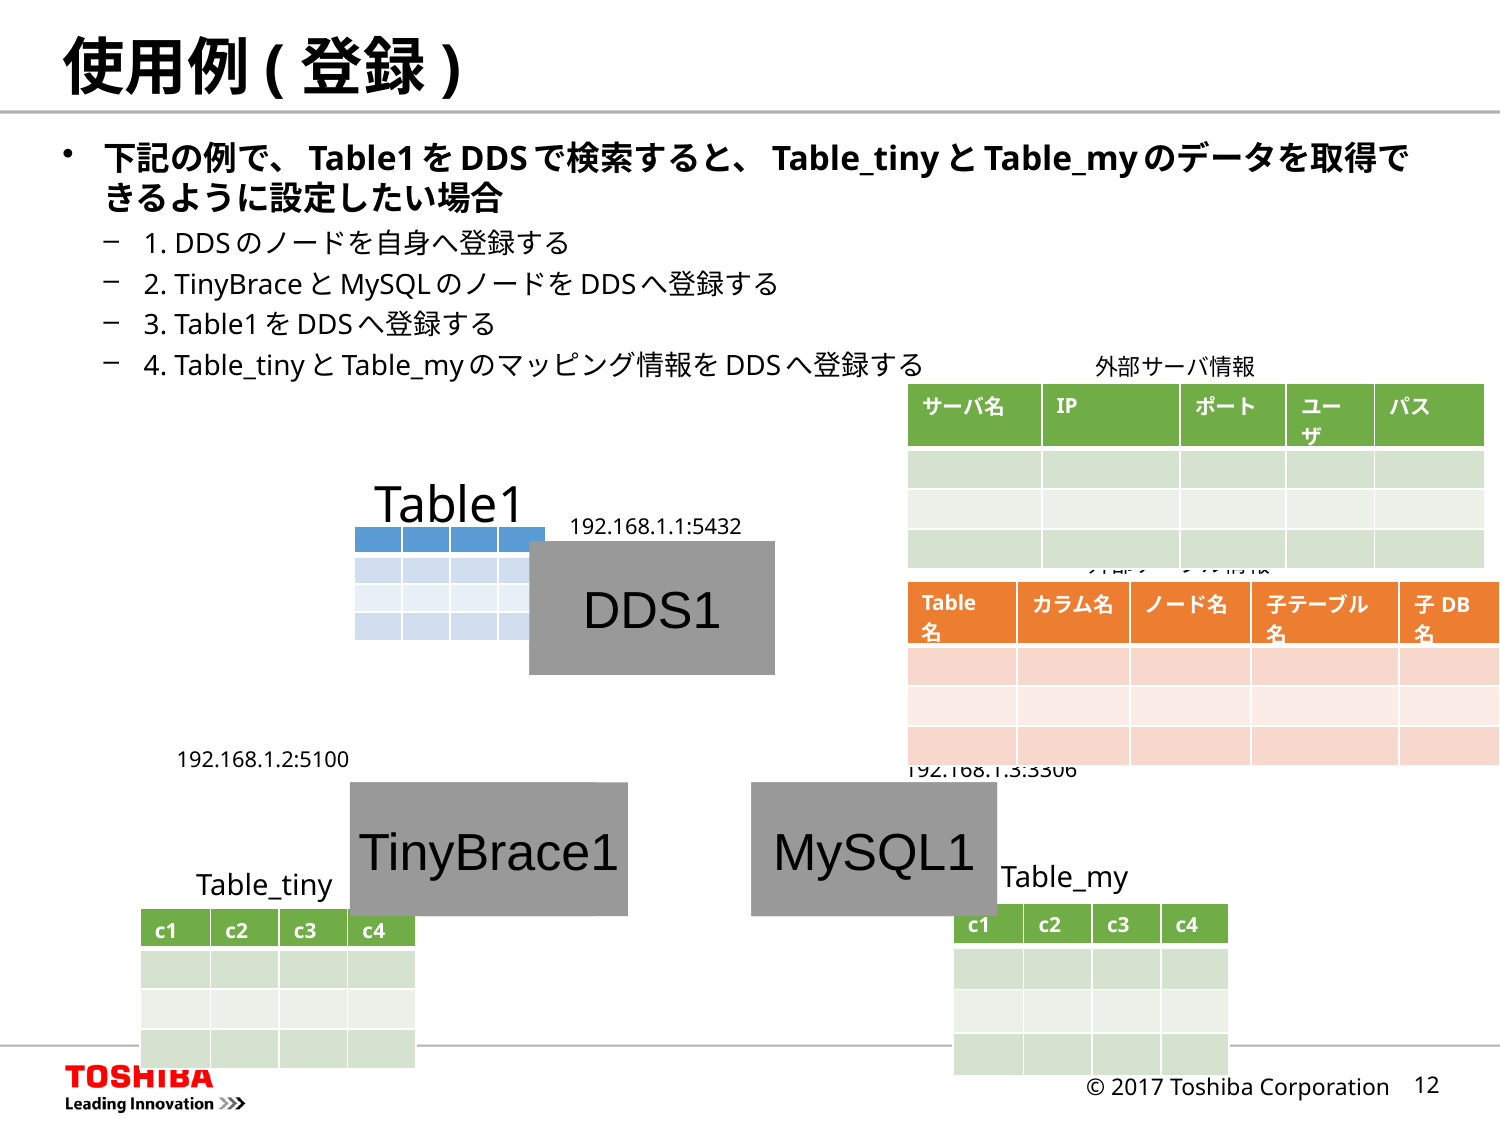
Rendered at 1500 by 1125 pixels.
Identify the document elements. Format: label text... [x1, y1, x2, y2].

table_cell [1162, 949, 1228, 989]
table_cell [1131, 727, 1250, 765]
text_box 192.168.1.1:5432 [554, 505, 758, 541]
table_cell [1375, 490, 1484, 528]
table_cell [348, 951, 415, 988]
table_header c1 [141, 909, 210, 946]
table_cell [403, 613, 449, 640]
table_cell [1018, 687, 1129, 725]
table_cell [1043, 451, 1179, 488]
table_cell [355, 558, 401, 583]
table_header c2 [1024, 904, 1091, 943]
text_box 192.168.1.3:3306 [889, 748, 1093, 790]
table_header c4 [1162, 904, 1228, 943]
table_cell [908, 687, 1016, 725]
text_box 192.168.1.2:5100 [161, 738, 365, 780]
table_cell [1252, 687, 1398, 725]
table_cell [1162, 990, 1228, 1032]
text_box Table_tiny [181, 858, 348, 908]
table_header 子テーブル名 [1252, 582, 1398, 643]
table_cell [908, 727, 1016, 765]
text_box MySQL1 [751, 782, 998, 917]
text_box 外部サーバ情報 [1080, 345, 1271, 383]
table_cell [403, 585, 449, 611]
table_cell [1093, 990, 1160, 1032]
table_cell [1252, 648, 1398, 685]
table_cell [1024, 1034, 1091, 1075]
table_header 子DB名 [1400, 582, 1499, 643]
table_cell [908, 451, 1041, 488]
table_cell [1400, 727, 1499, 765]
table_cell [954, 990, 1023, 1032]
table_cell [1018, 727, 1129, 765]
table_cell [1024, 949, 1091, 989]
table_cell [908, 648, 1016, 685]
picture [54, 1054, 256, 1120]
text_box TinyBrace1 [349, 782, 628, 917]
table_cell [451, 585, 497, 611]
table_cell [1018, 648, 1129, 685]
table_cell [348, 990, 415, 1028]
table_cell [954, 1034, 1023, 1075]
table_header Table名 [908, 582, 1016, 643]
table_cell [403, 558, 449, 583]
table_cell [499, 558, 529, 583]
table_cell [211, 951, 278, 988]
table_cell [1287, 490, 1374, 528]
table_header c3 [1093, 904, 1160, 943]
text_box DDS1 [529, 541, 775, 675]
table_header ポート [1181, 384, 1285, 446]
table_cell [499, 613, 529, 640]
table_header c1 [954, 904, 1023, 943]
list 下記の例で、Table1をDDSで検索すると、Table_tinyとTable_myのデータを取得できるように設定したい場合 1. DDSのノードを自身へ登録する 2. TinyBraceとMySQLのノードをDDSへ登録する 3. Table1をDDSへ登録する 4. Table_tinyとTable_myのマッピング情報をDDSへ登録する [62, 137, 1436, 384]
table_cell [141, 990, 210, 1028]
table_header サーバ名 [908, 384, 1041, 446]
table_cell [954, 949, 1023, 989]
table_cell [1181, 451, 1285, 488]
table_cell [280, 1030, 347, 1068]
table_cell [1024, 990, 1091, 1032]
table_cell [348, 1030, 415, 1068]
table_header カラム名 [1018, 582, 1129, 643]
table_cell [141, 951, 210, 988]
table_cell [1252, 727, 1398, 765]
table_cell [908, 490, 1041, 528]
text_box 外部テーブル情報 [1073, 570, 1286, 585]
table_header c4 [348, 909, 415, 946]
table_header パス [1375, 384, 1484, 446]
table_cell [1093, 1034, 1160, 1075]
table_cell [908, 530, 1041, 568]
table_cell [1400, 687, 1499, 725]
table_cell [1131, 648, 1250, 685]
table_cell [451, 558, 497, 583]
table_cell [1287, 451, 1374, 488]
table_cell [211, 990, 278, 1028]
table_cell [1181, 530, 1285, 568]
text_box Table1 [359, 464, 542, 540]
table_cell [1287, 530, 1374, 568]
table_cell [280, 951, 347, 988]
table_cell [211, 1030, 278, 1068]
table_cell [1375, 451, 1484, 488]
table_cell [1181, 490, 1285, 528]
table_header ユーザ [1287, 384, 1374, 446]
table_header c3 [280, 909, 347, 946]
table_cell [1162, 1034, 1228, 1075]
table_header [499, 527, 545, 552]
title 使用例(登録) [62, 0, 1436, 102]
table_cell [499, 585, 529, 611]
table_cell [355, 585, 401, 611]
table_cell [1043, 530, 1179, 568]
table_cell [280, 990, 347, 1028]
table_header [355, 527, 401, 552]
table_header c2 [211, 909, 278, 946]
text_box Table_my [998, 851, 1144, 902]
table_cell [1400, 648, 1499, 685]
table_cell [1043, 490, 1179, 528]
table_cell [1375, 530, 1484, 568]
table_header [451, 540, 497, 552]
table_cell [1131, 687, 1250, 725]
table_header ノード名 [1131, 585, 1250, 643]
table_header [403, 540, 449, 552]
table_cell [1093, 949, 1160, 989]
table_cell [355, 613, 401, 640]
table_cell [451, 613, 497, 640]
table_cell [141, 1030, 210, 1068]
table_header IP [1043, 384, 1179, 446]
